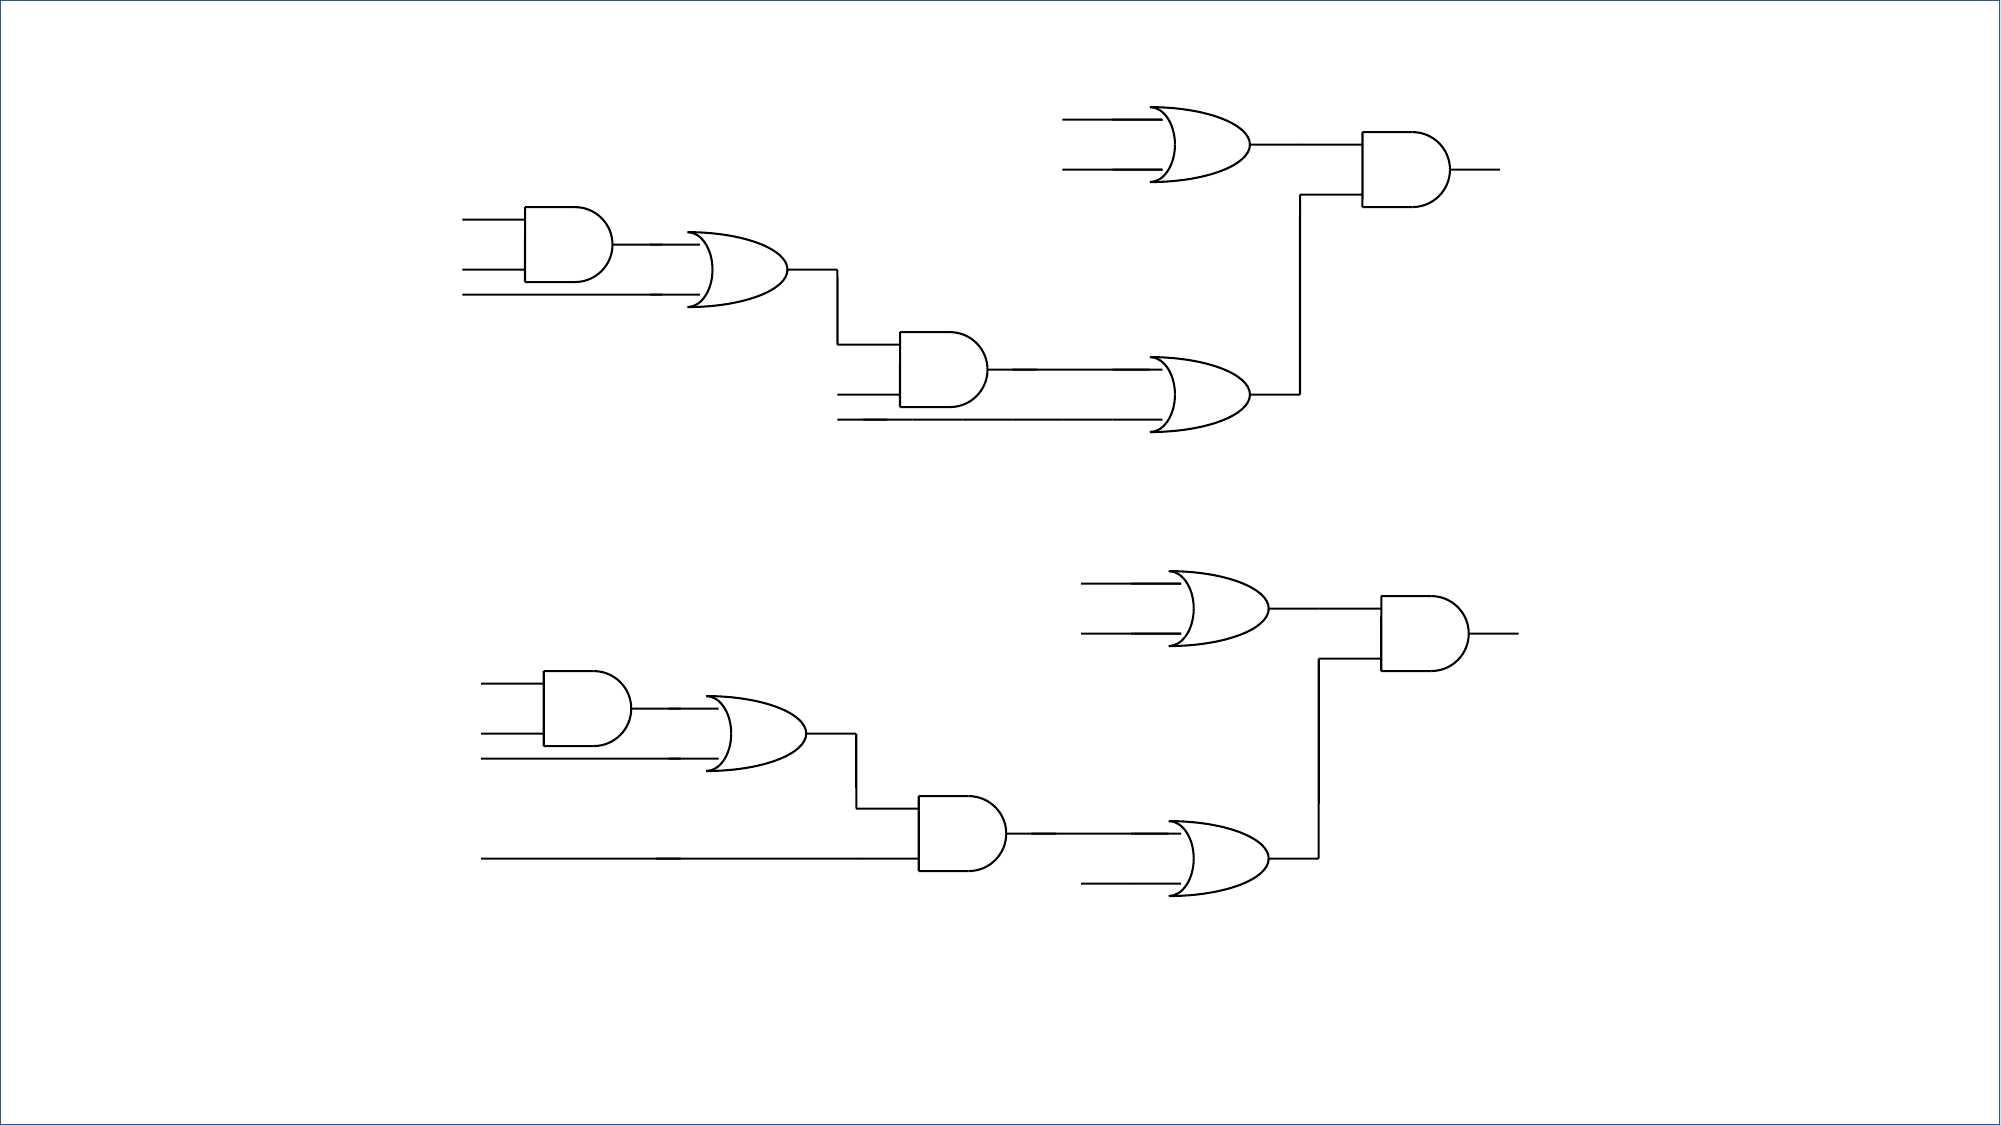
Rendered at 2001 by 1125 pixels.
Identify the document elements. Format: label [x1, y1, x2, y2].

text_box [481, 571, 1519, 897]
text_box [462, 107, 1500, 433]
